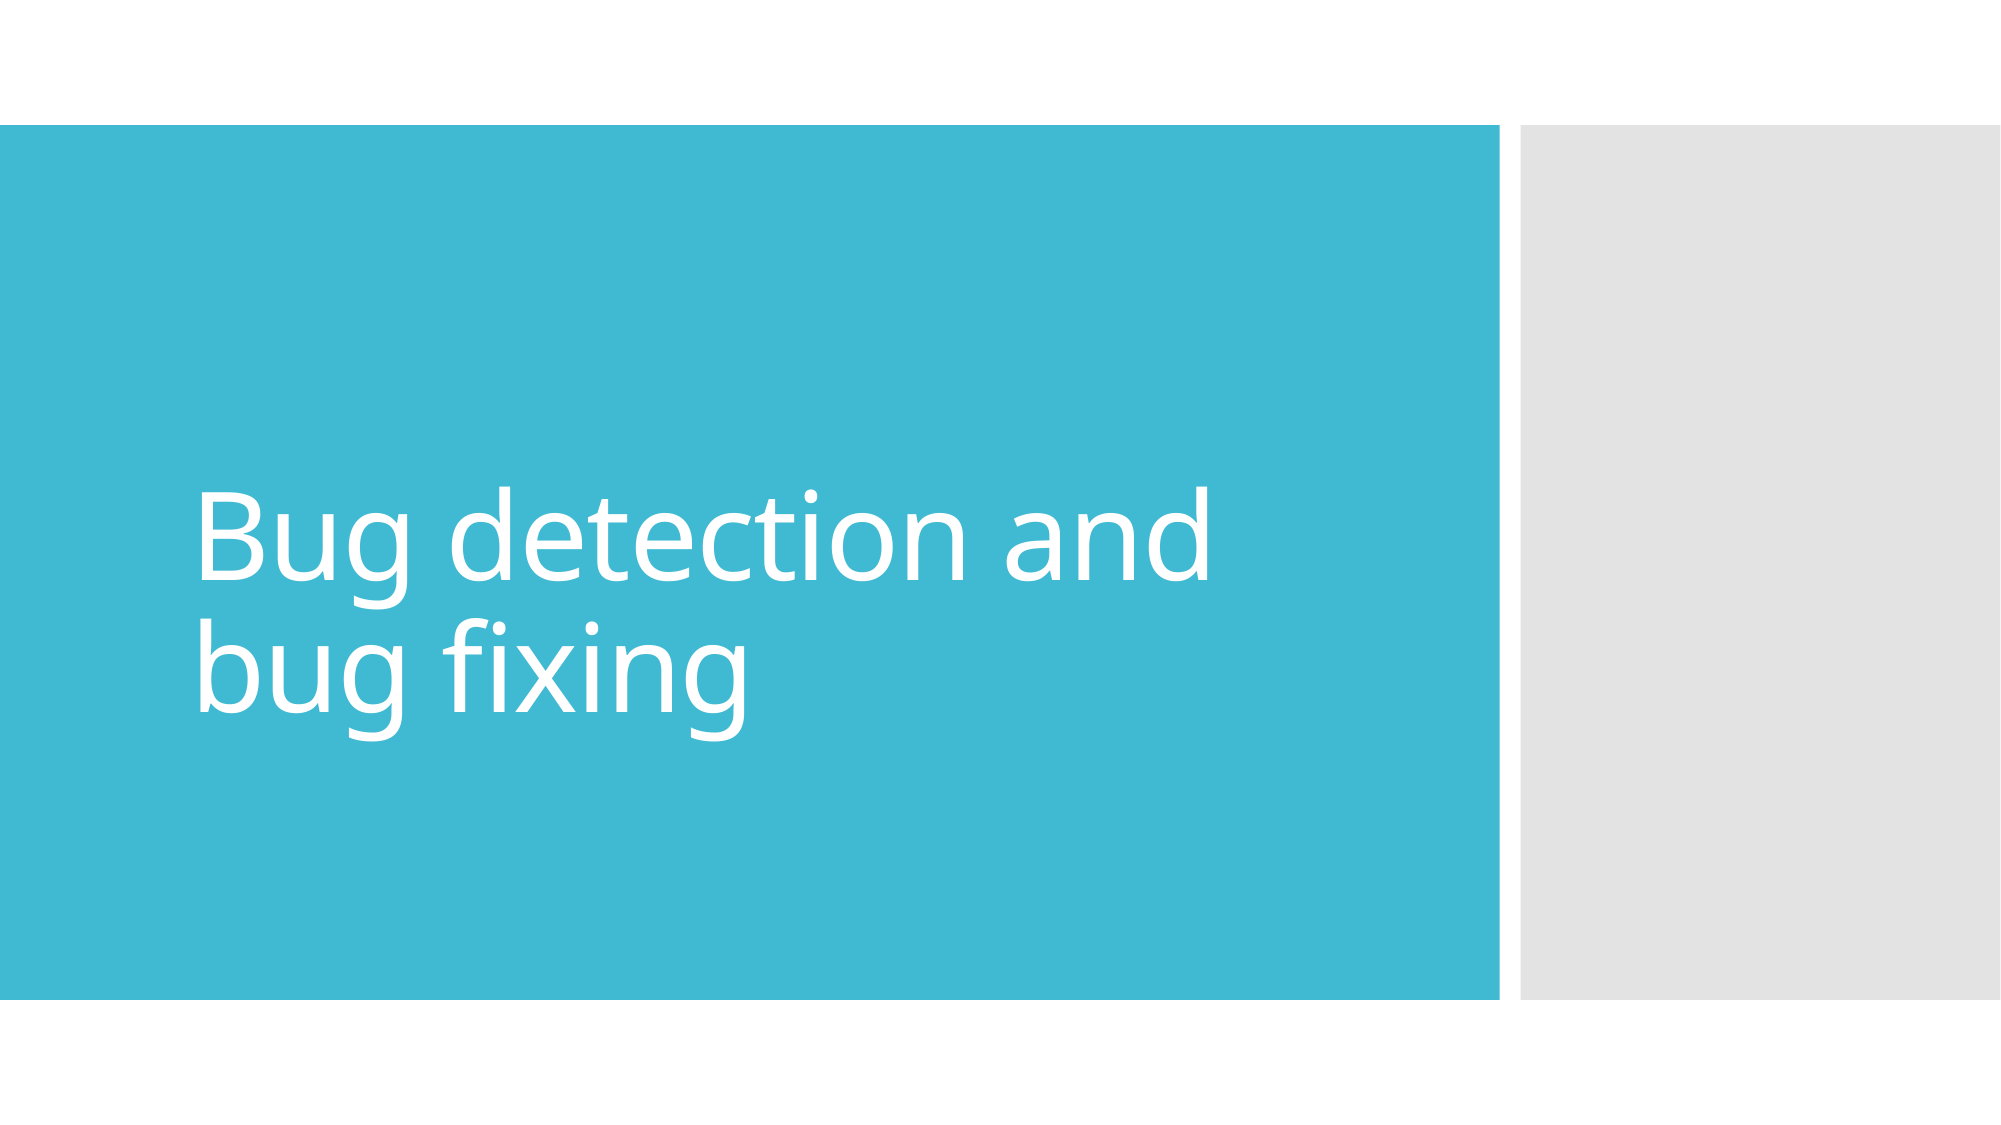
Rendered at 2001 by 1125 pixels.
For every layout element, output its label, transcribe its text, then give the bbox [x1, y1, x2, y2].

title Bug detection and bug fixing [175, 213, 1376, 747]
